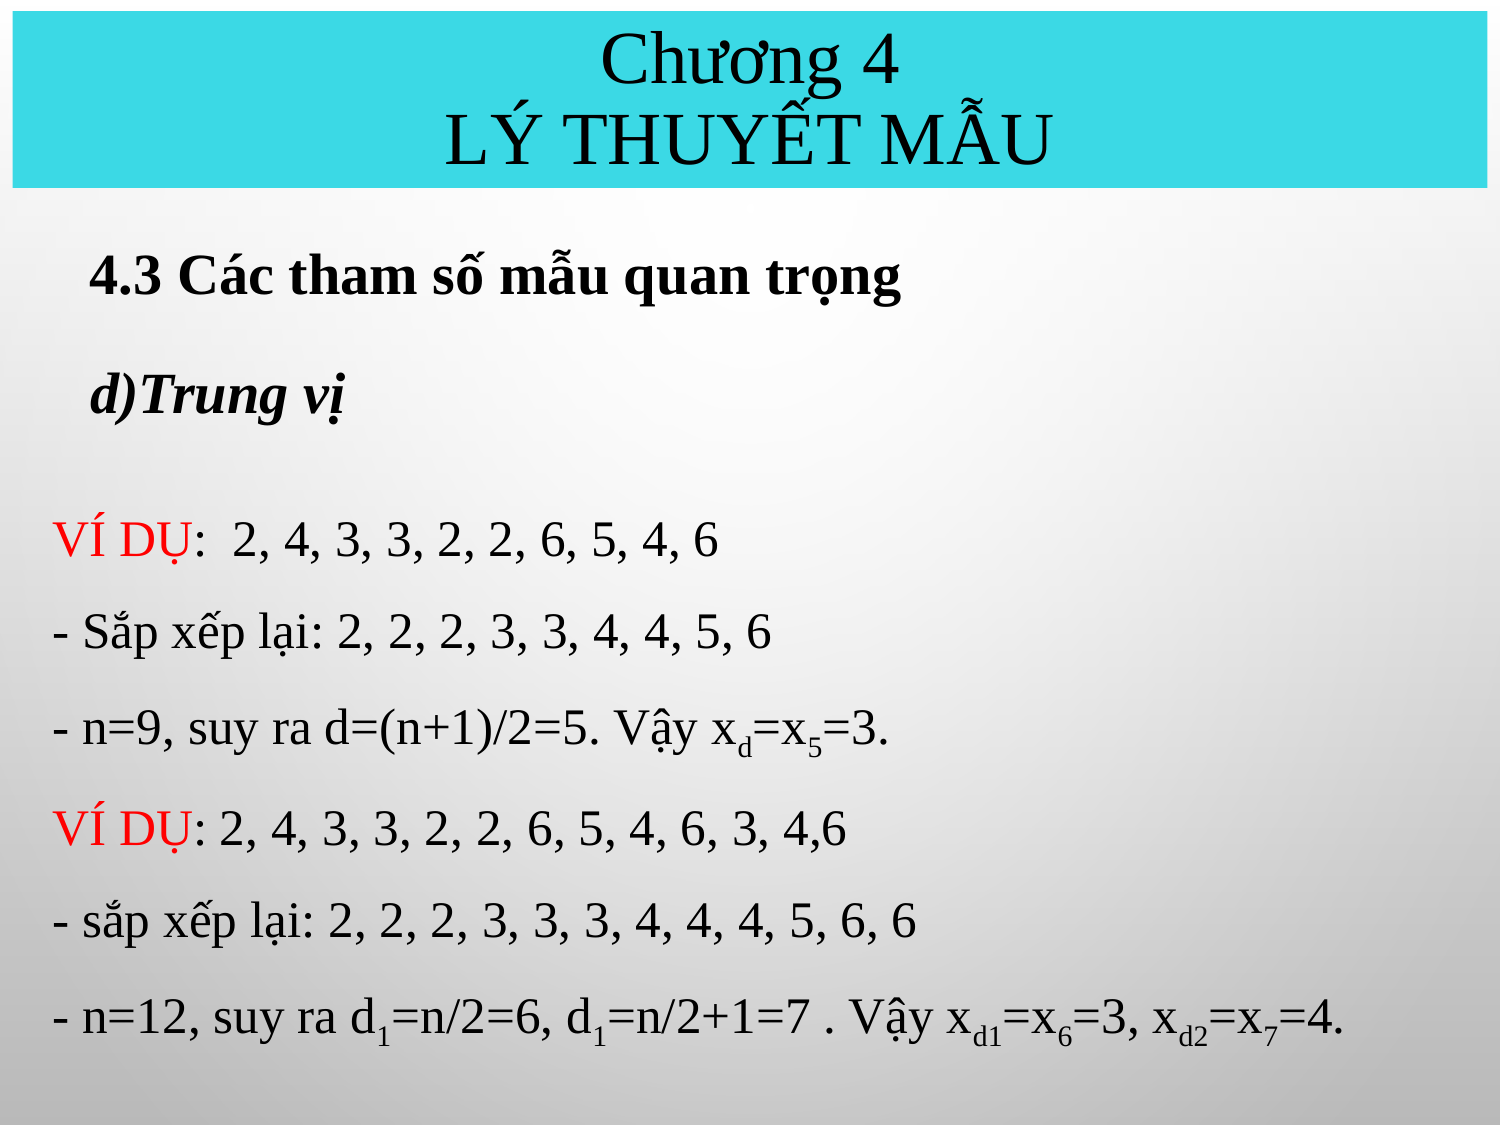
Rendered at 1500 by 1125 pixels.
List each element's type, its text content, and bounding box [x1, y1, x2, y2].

text_box Chương 4 Lý thuyết mẫu [12, 11, 1488, 188]
text_box 4.3 Các tham số mẫu quan trọng [0, 194, 1213, 314]
list d)Trung vị [75, 312, 1138, 425]
picture [0, 0, 1500, 1125]
title Ví dụ: 2, 4, 3, 3, 2, 2, 6, 5, 4, 6 - sắp xếp lại: 2, 2, 2, 3, 3, 4, 4, 5, 6 - n=9, suy ra d=(n+1)/2=5. Vậy xd=x5=3. Ví dụ: 2, 4, 3, 3, 2, 2, 6, 5, 4, 6, 3, 4,6 - sắp xếp lại: 2, 2, 2, 3, 3, 3, 4, 4, 4, 5, 6, 6 - n=12, suy ra d1=n/2=6, d1=n/2+1=7 . Vậy xd1=x6=3, xd2=x7=4. [37, 462, 1463, 1125]
